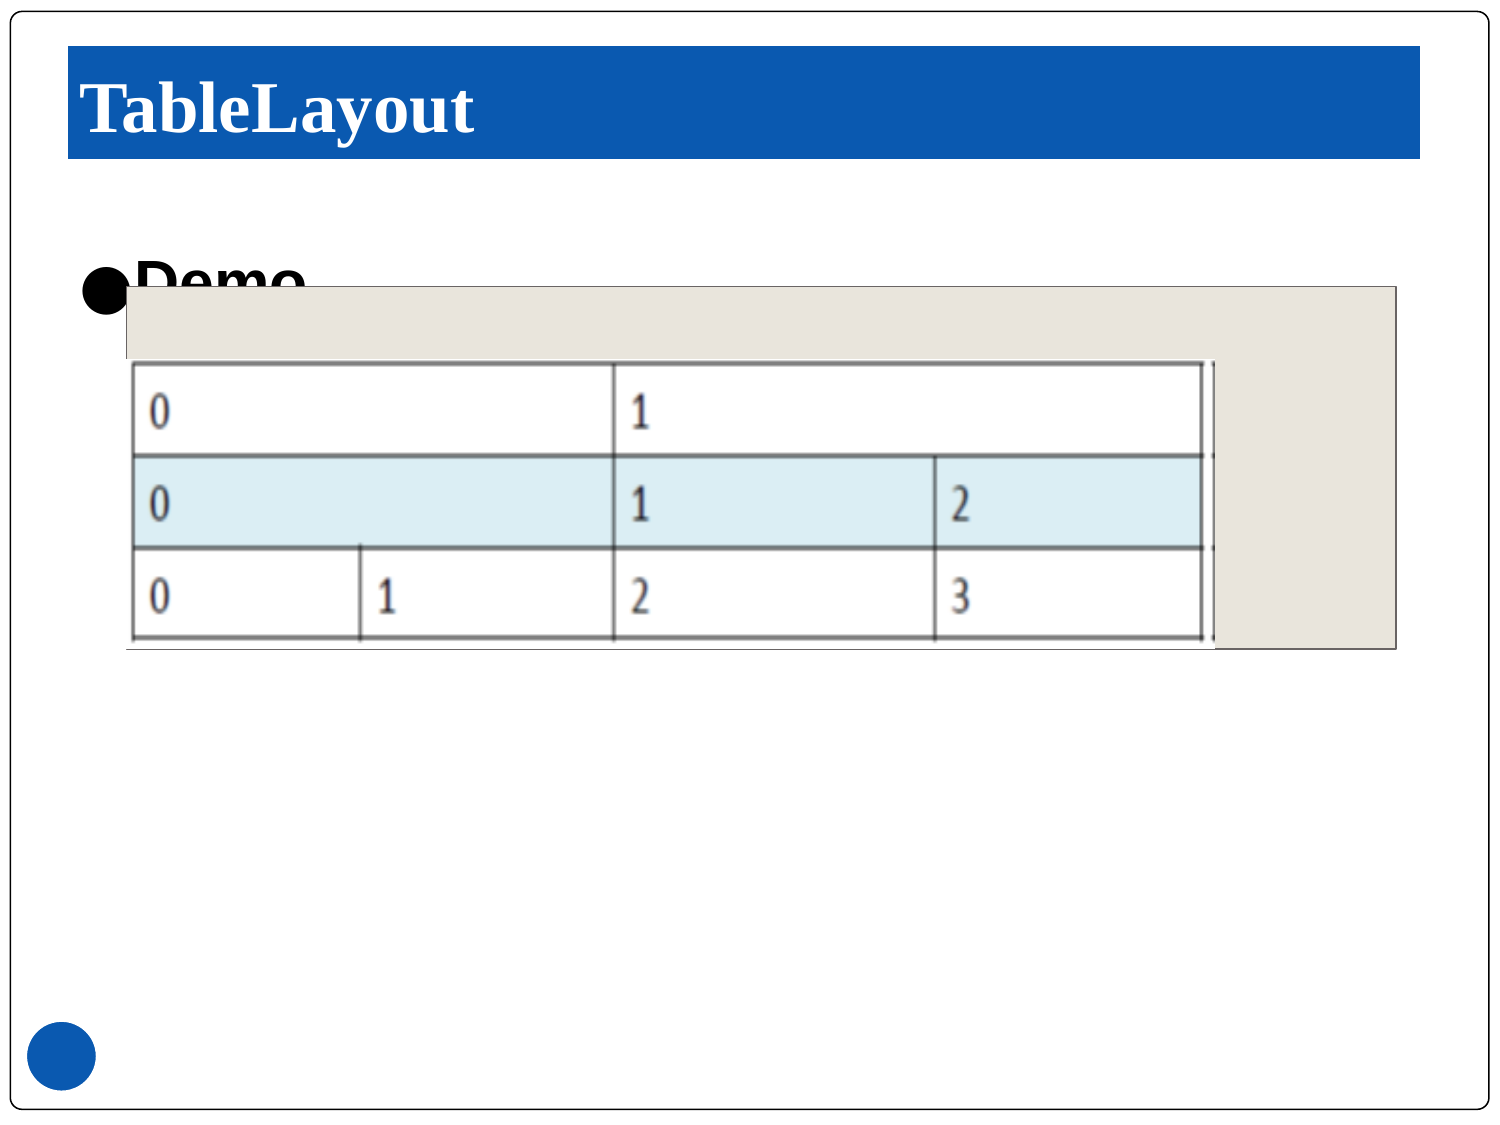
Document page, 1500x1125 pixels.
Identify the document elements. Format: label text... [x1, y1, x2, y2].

text_box [23, 1018, 99, 1094]
text_box [126, 286, 1396, 649]
list Demo [64, 197, 1424, 1012]
picture [126, 359, 1216, 649]
title TableLayout [62, 40, 1426, 165]
